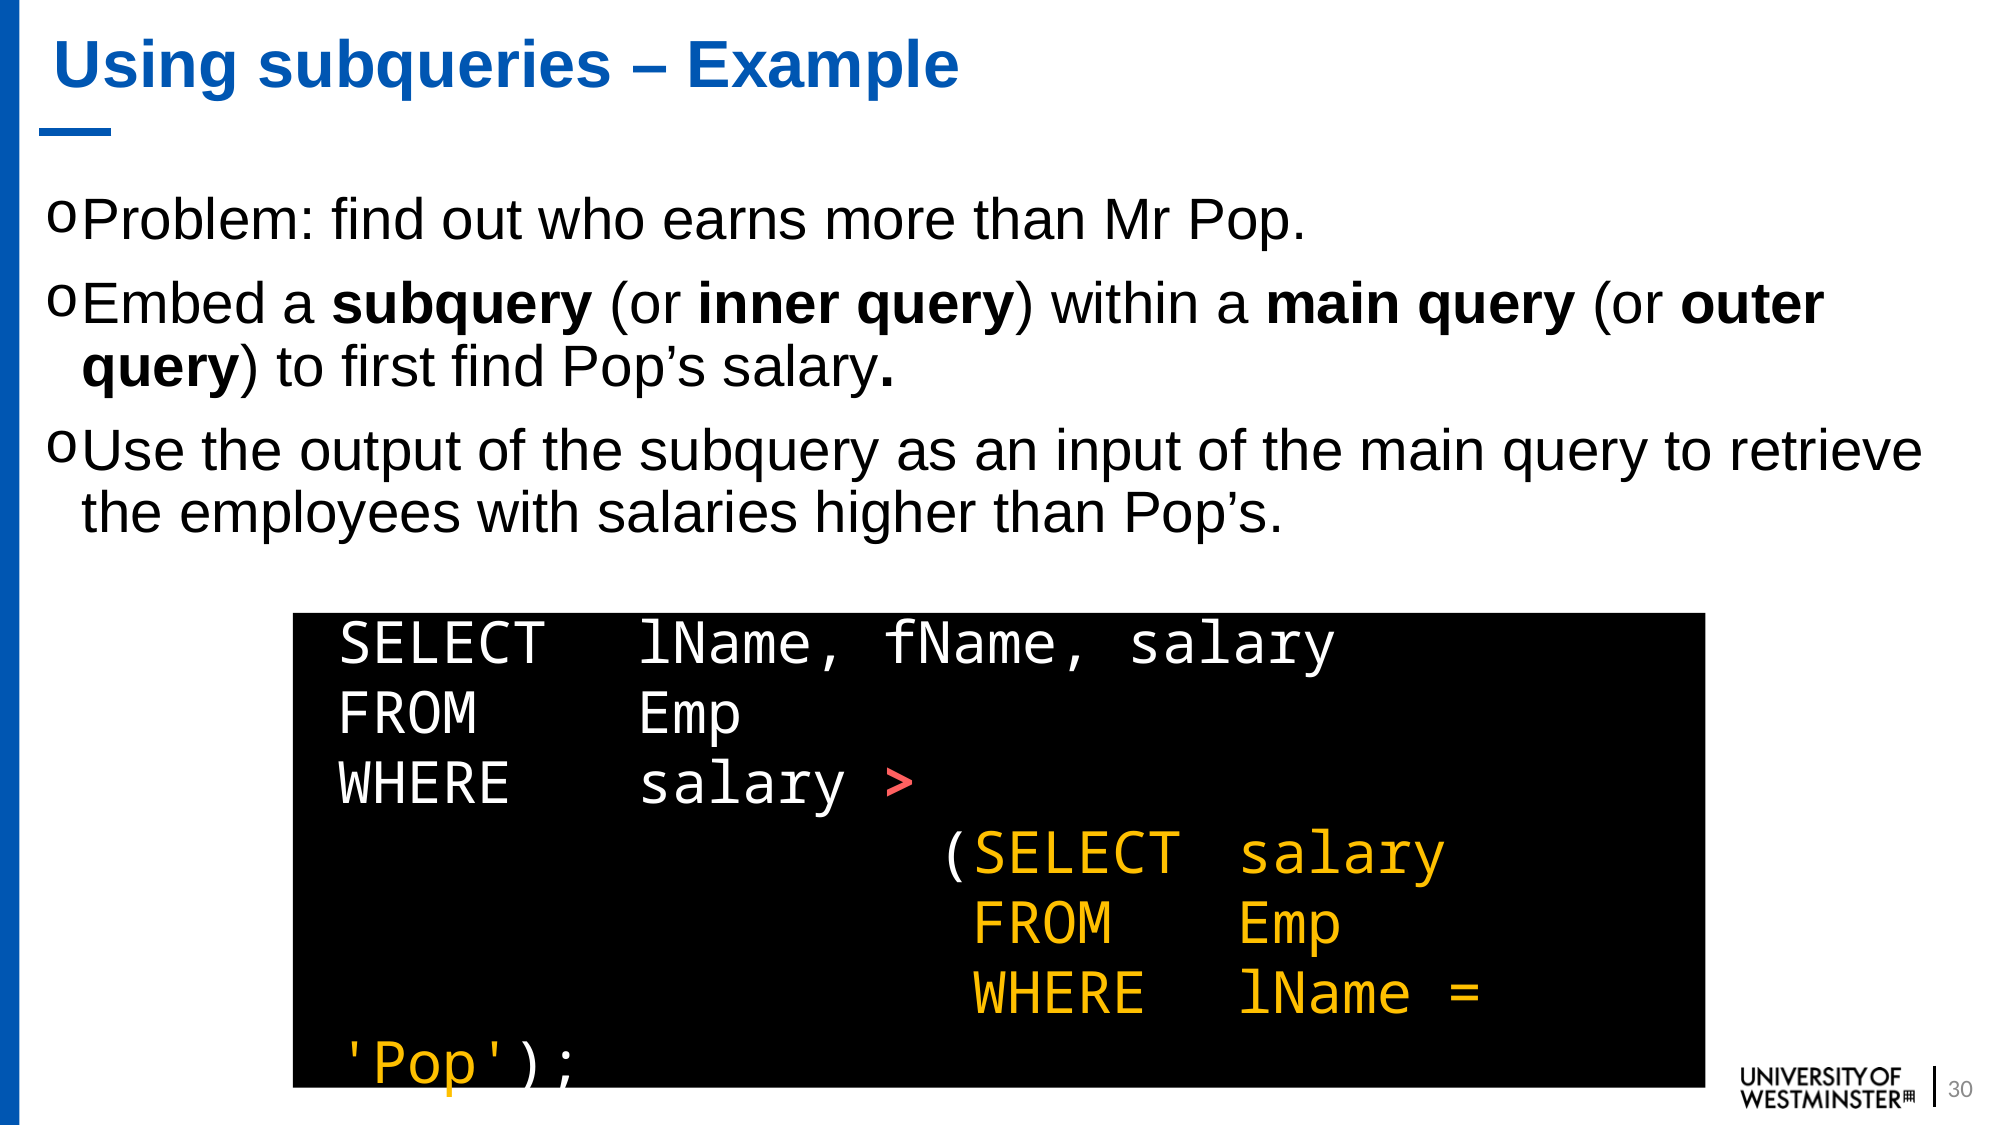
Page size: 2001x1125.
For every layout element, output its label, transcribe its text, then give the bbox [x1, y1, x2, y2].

text_box SELECT lName, fName, salary FROM Emp WHERE salary > (SELECT salary FROM Emp WHERE lName = 'Pop'); [292, 612, 1706, 1088]
slide_number 30 [1925, 1057, 1989, 1118]
text_box Problem: find out who earns more than Mr Pop. Embed a subquery (or inner query) within a main query (or outer query) to first find Pop’s salary. Use the output of the subquery as an input of the main query to retrieve the employees with salaries higher than Pop’s. [29, 182, 1970, 563]
picture [1740, 1067, 1915, 1109]
title Using subqueries – Example [39, 0, 1981, 132]
